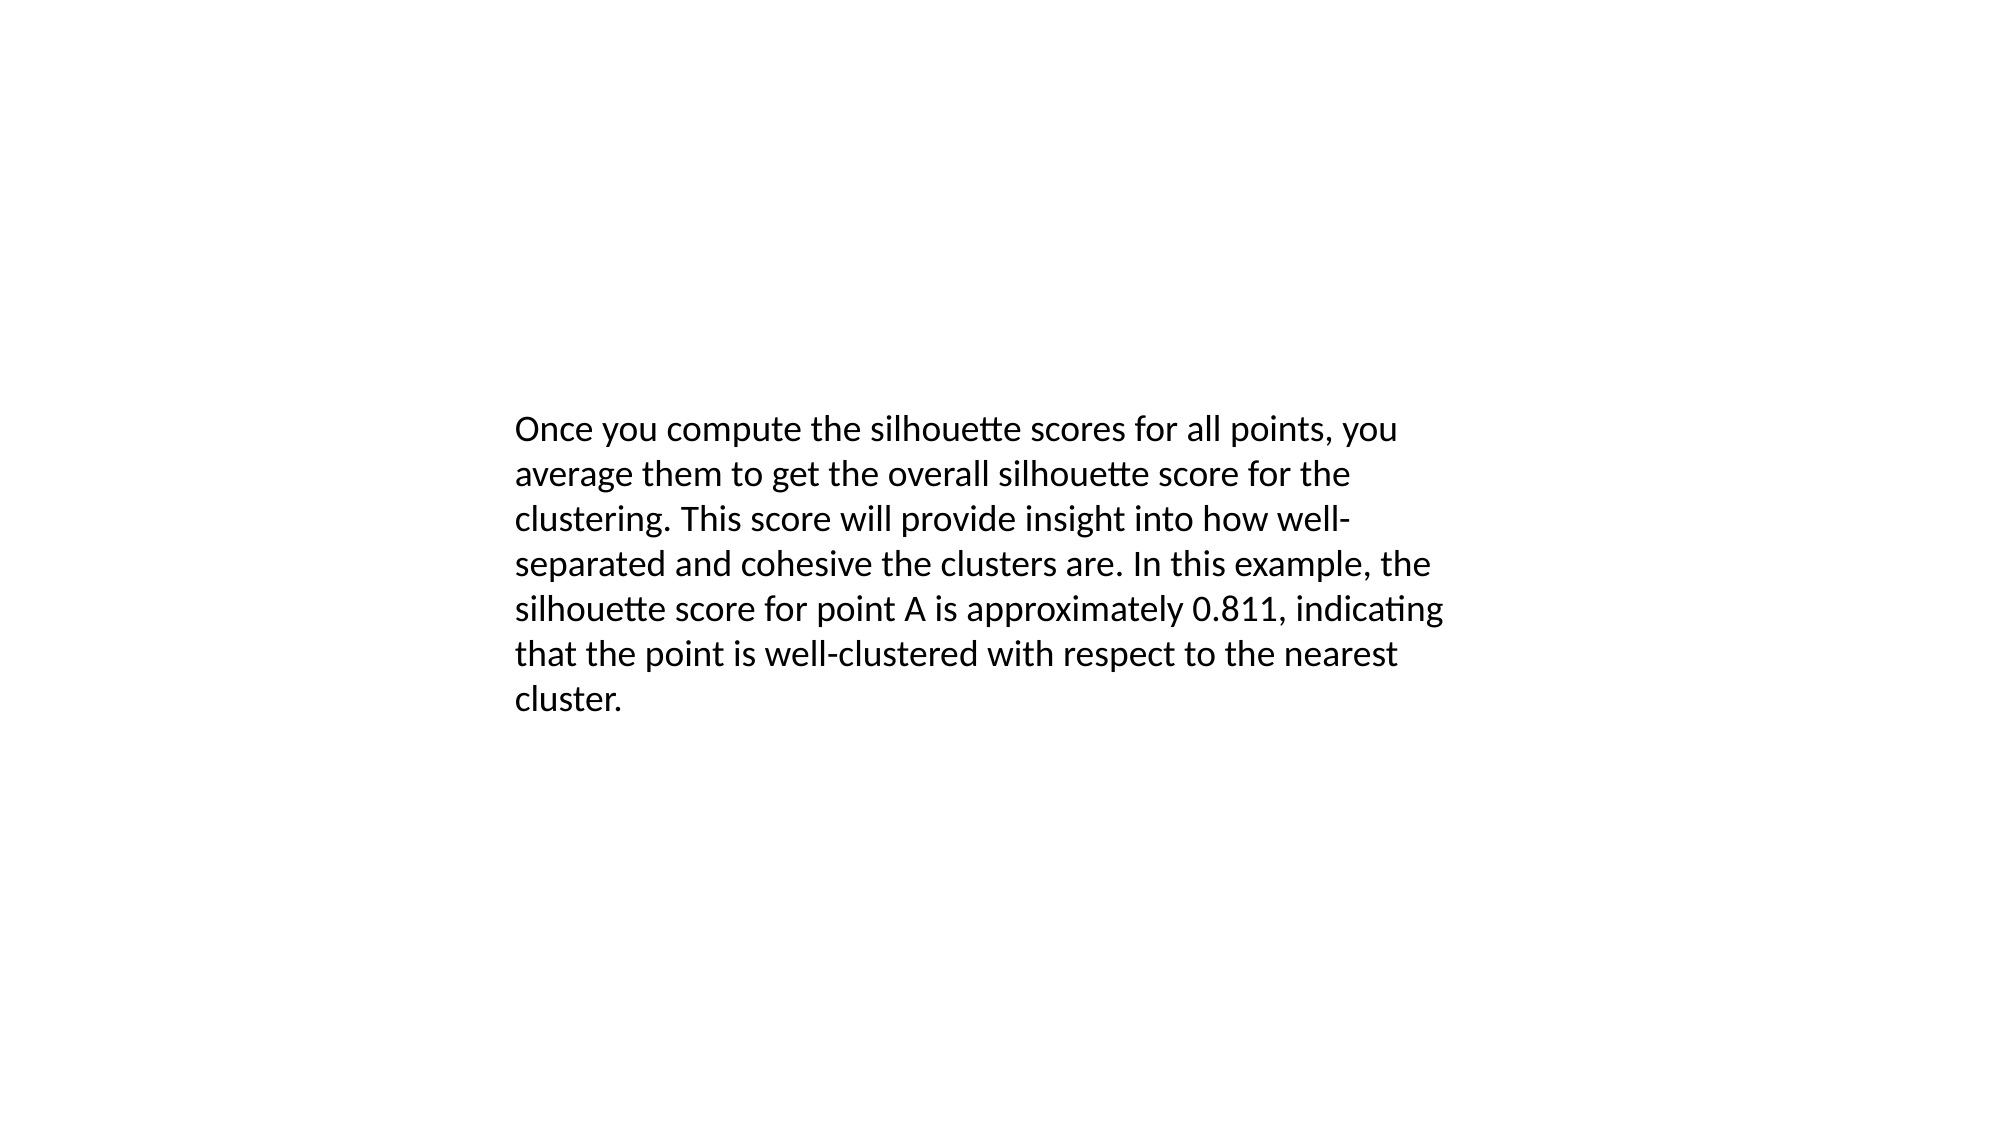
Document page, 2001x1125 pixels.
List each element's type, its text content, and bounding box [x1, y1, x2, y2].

text_box Once you compute the silhouette scores for all points, you average them to get the overall silhouette score for the clustering. This score will provide insight into how well-separated and cohesive the clusters are. In this example, the silhouette score for point A is approximately 0.811, indicating that the point is well-clustered with respect to the nearest cluster. [500, 396, 1501, 726]
